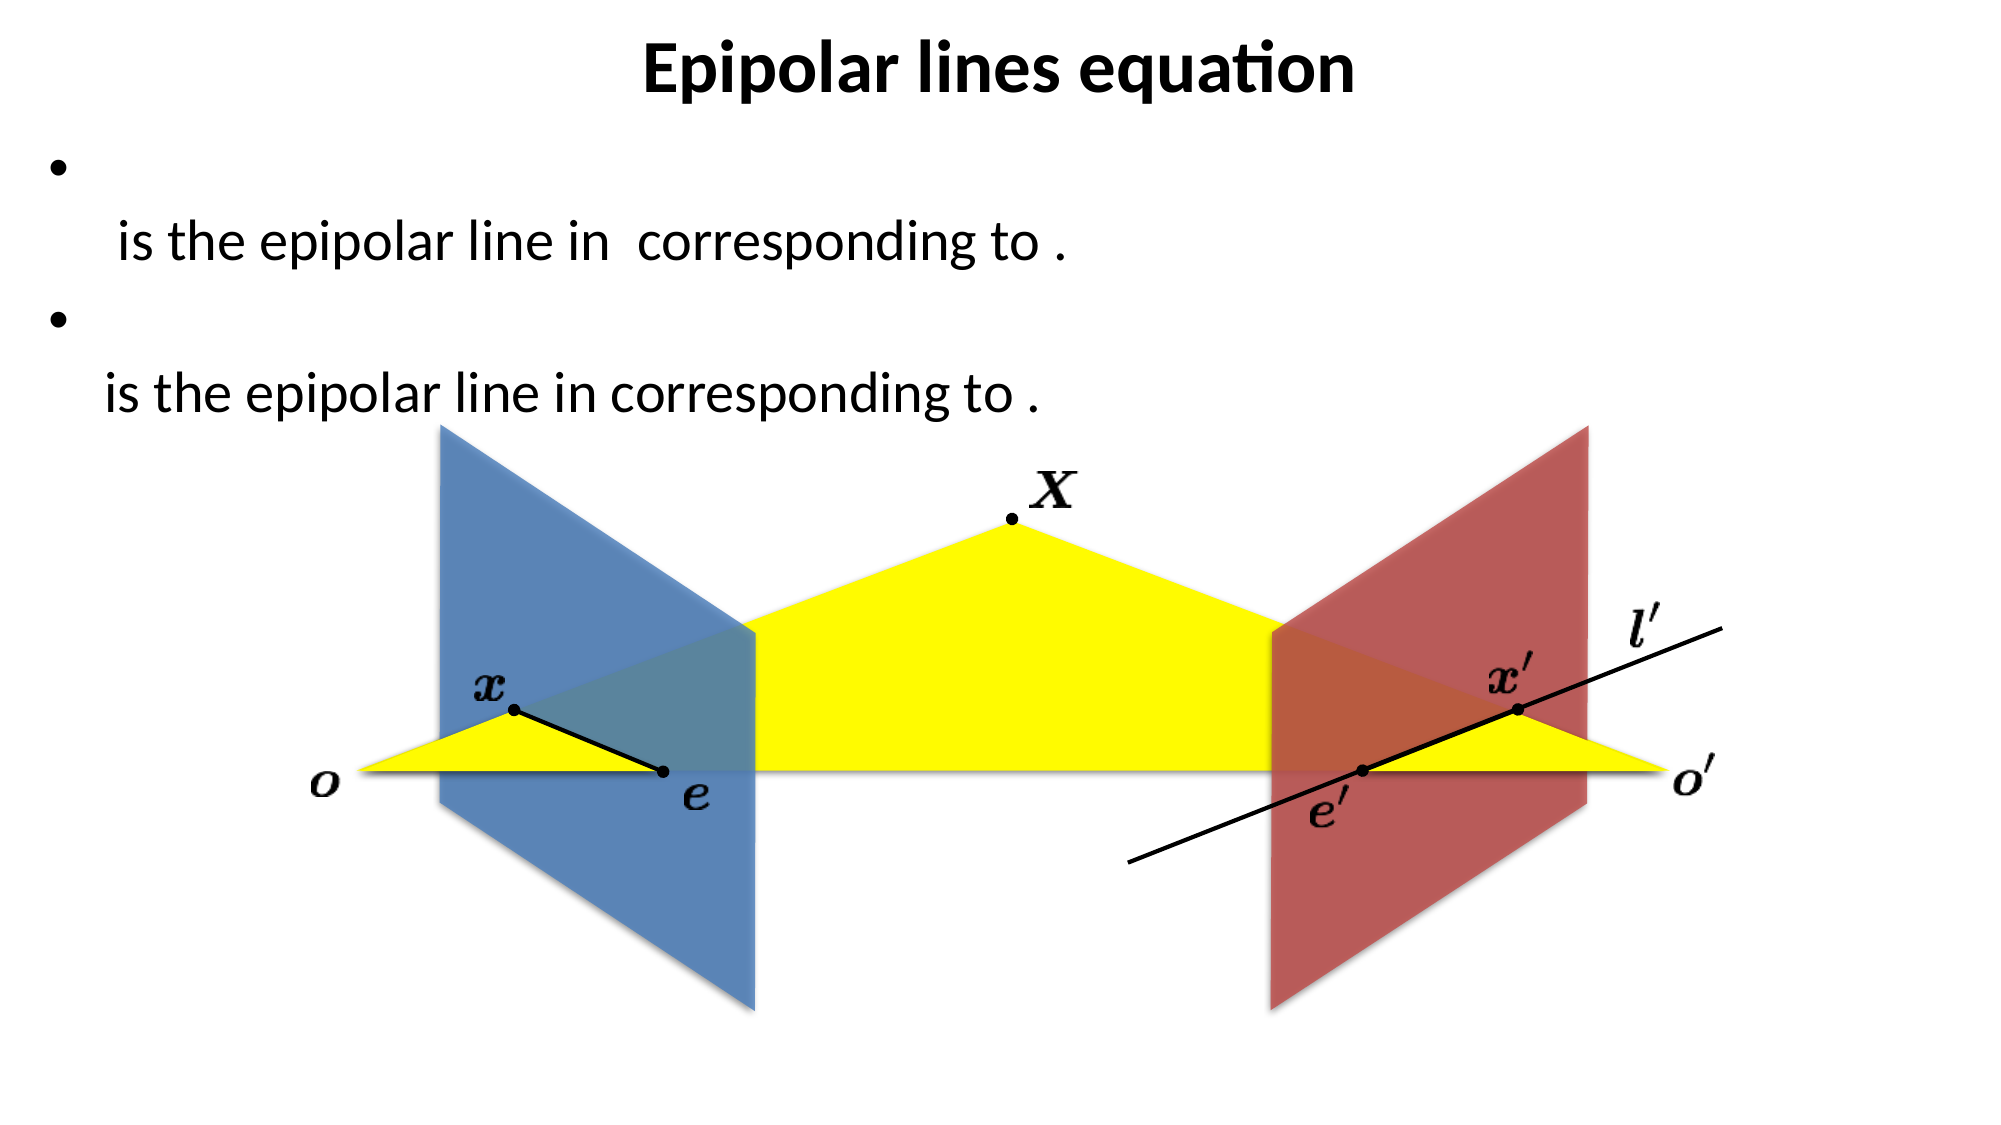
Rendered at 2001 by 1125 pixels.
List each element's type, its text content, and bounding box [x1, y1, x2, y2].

picture [1488, 650, 1534, 695]
text_box [359, 712, 657, 772]
text_box [507, 703, 670, 778]
picture [473, 675, 506, 701]
text_box [439, 424, 756, 1012]
text_box [1356, 703, 1525, 777]
text_box [1369, 713, 1666, 772]
title Epipolar lines equation [33, 0, 1967, 125]
picture [1029, 470, 1079, 508]
text_box [1270, 425, 1589, 1011]
picture [1673, 752, 1715, 797]
text_box [1006, 513, 1019, 525]
picture [1310, 783, 1349, 829]
picture [684, 783, 710, 810]
text_box [745, 523, 1281, 771]
picture [311, 771, 342, 797]
picture [1630, 601, 1660, 649]
